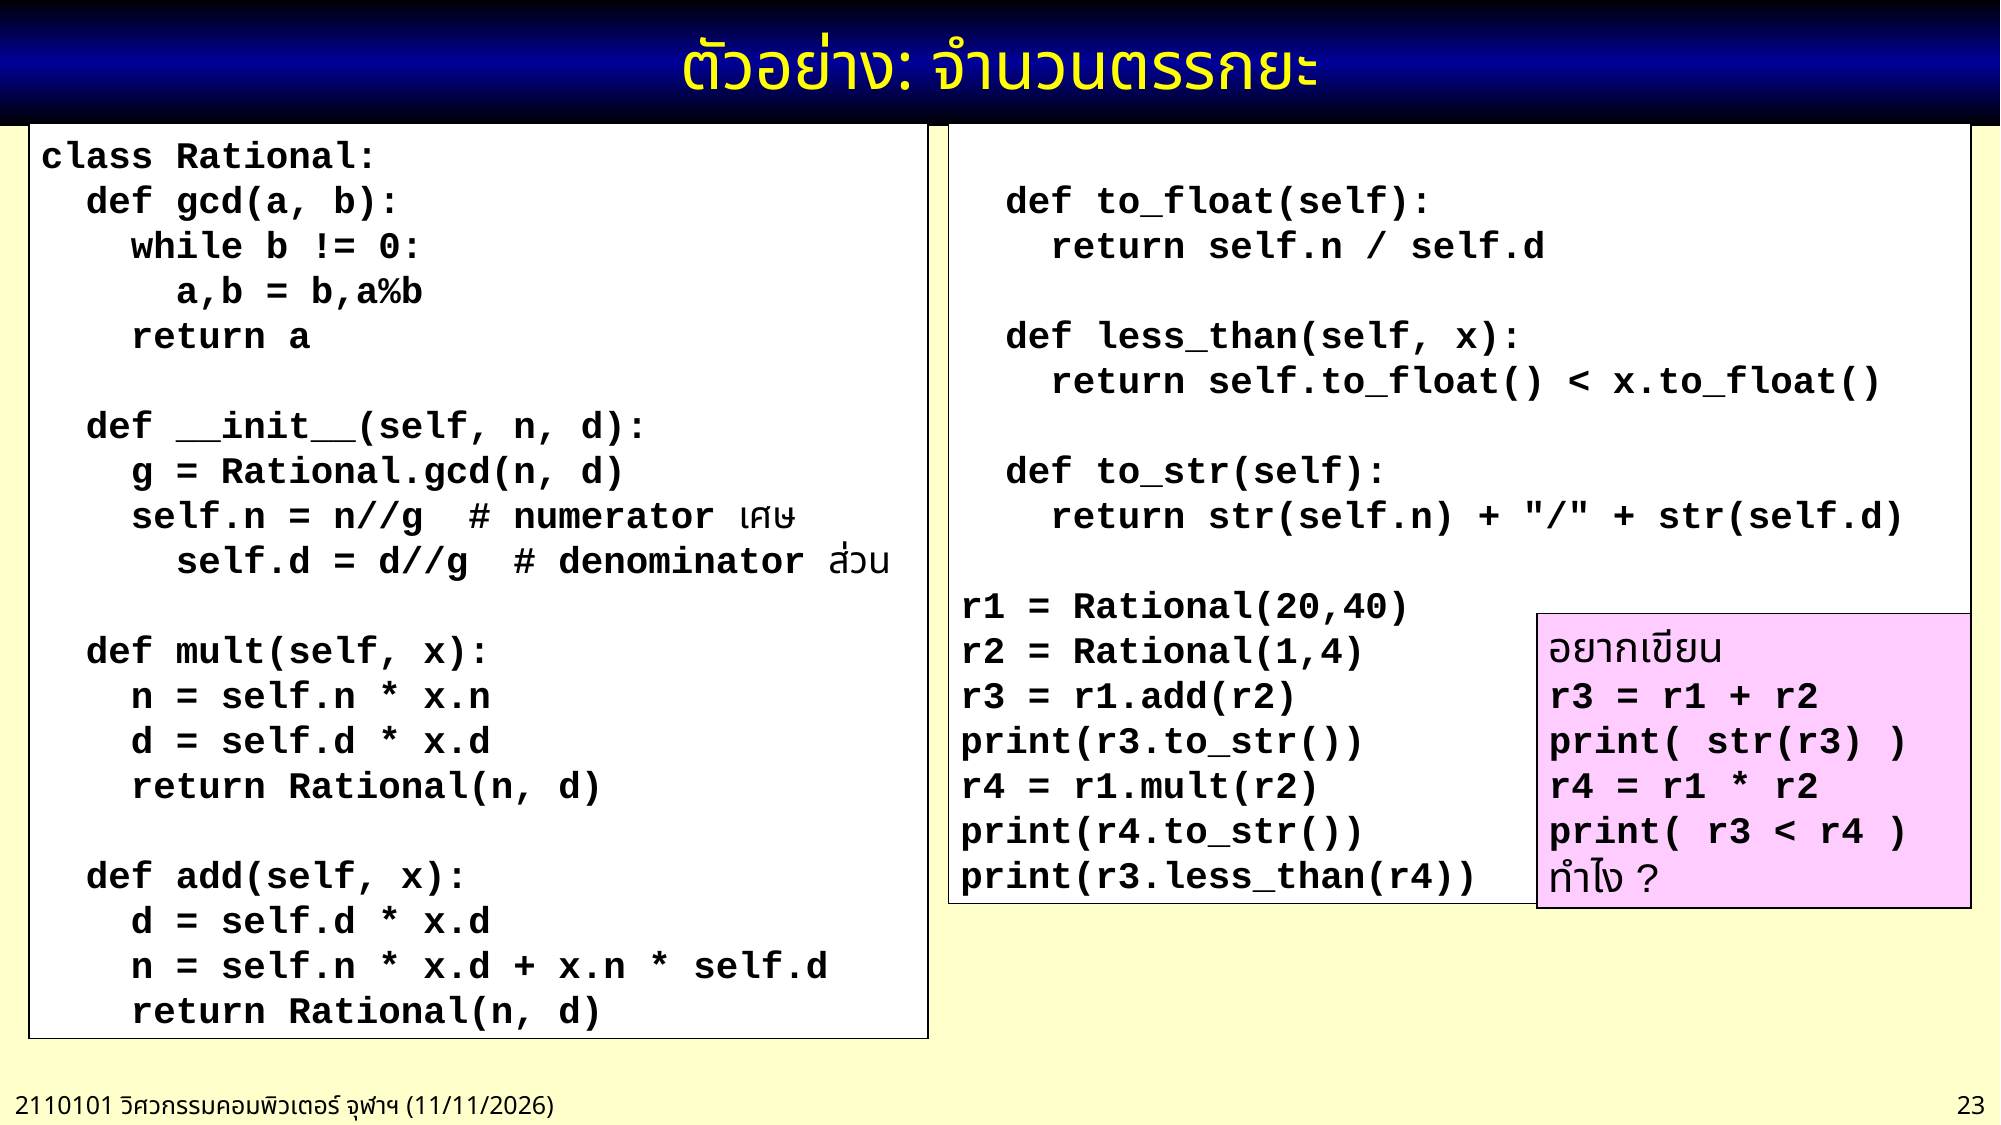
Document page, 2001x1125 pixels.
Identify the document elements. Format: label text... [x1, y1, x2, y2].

title ตัวอย่าง: จำนวนตรรกยะ [0, 0, 2000, 126]
text_box class Rational: def gcd(a, b): while b != 0: a,b = b,a%b return a def __init__(self, n, d): g = Rational.gcd(n, d) self.n = n//g # numerator เศษ self.d = d//g # denominator ส่วน def mult(self, x): n = self.n * x.n d = self.d * x.d return Rational(n, d) def add(self, x): d = self.d * x.d n = self.n * x.d + x.n * self.d return Rational(n, d) [29, 123, 929, 1039]
text_box def to_float(self): return self.n / self.d def less_than(self, x): return self.to_float() < x.to_float() def to_str(self): return str(self.n) + "/" + str(self.d) r1 = Rational(20,40) r2 = Rational(1,4) r3 = r1.add(r2) print(r3.to_str()) r4 = r1.mult(r2) print(r4.to_str()) print(r3.less_than(r4)) [948, 123, 1971, 904]
text_box อยากเขียน r3 = r1 + r2 print( str(r3) ) r4 = r1 * r2 print( r3 < r4 ) ทำไง ? [1537, 613, 1971, 909]
